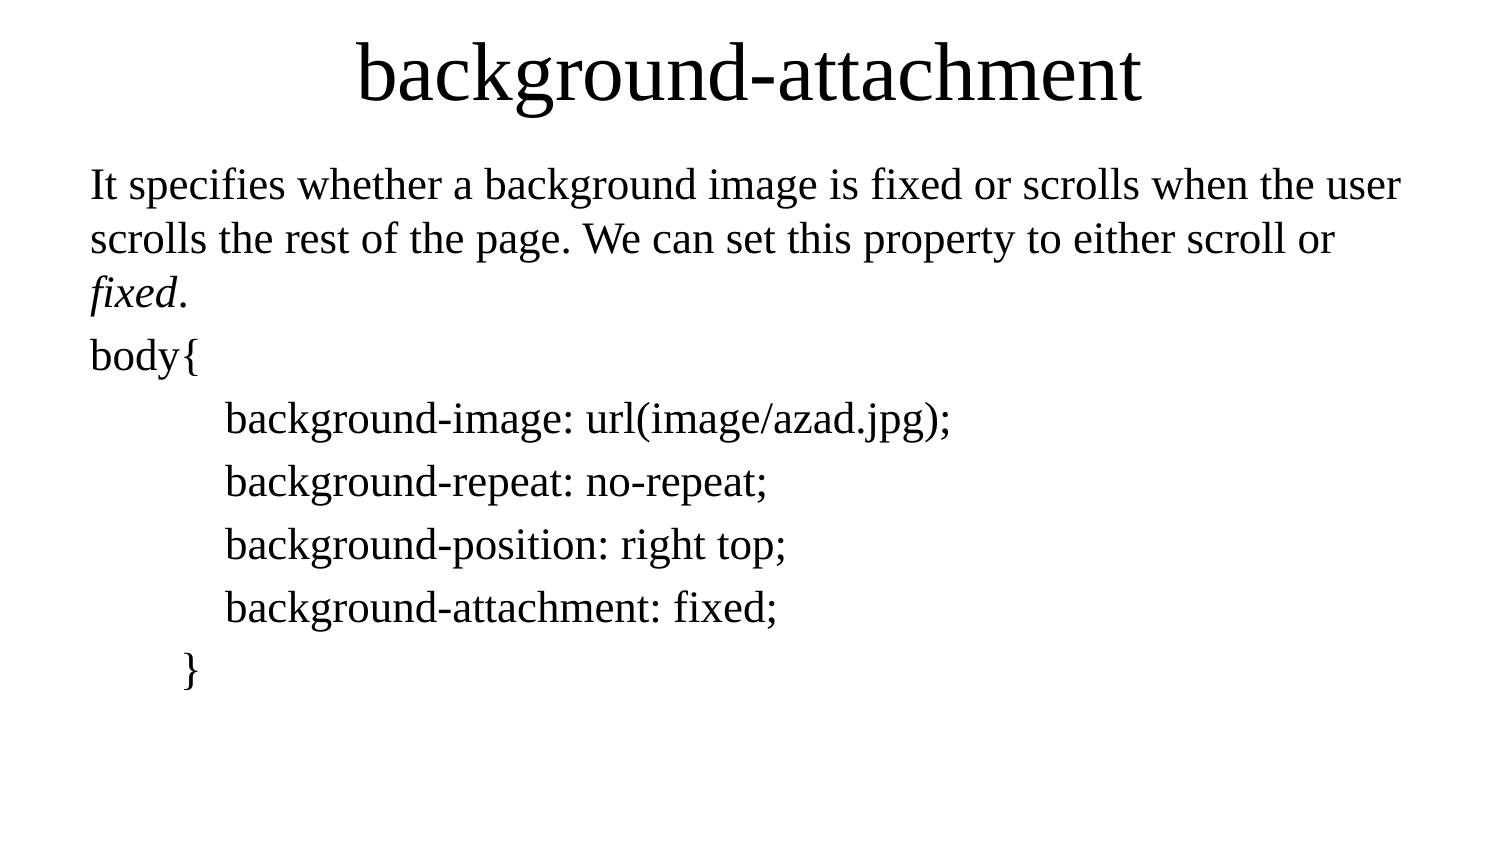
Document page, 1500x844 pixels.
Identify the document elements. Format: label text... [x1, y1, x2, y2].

list It specifies whether a background image is fixed or scrolls when the user scrolls the rest of the page. We can set this property to either scroll or fixed. body{ background-image: url(image/azad.jpg); background-repeat: no-repeat; background-position: right top; background-attachment: fixed; } [75, 146, 1425, 704]
title background-attachment [75, 0, 1425, 138]
